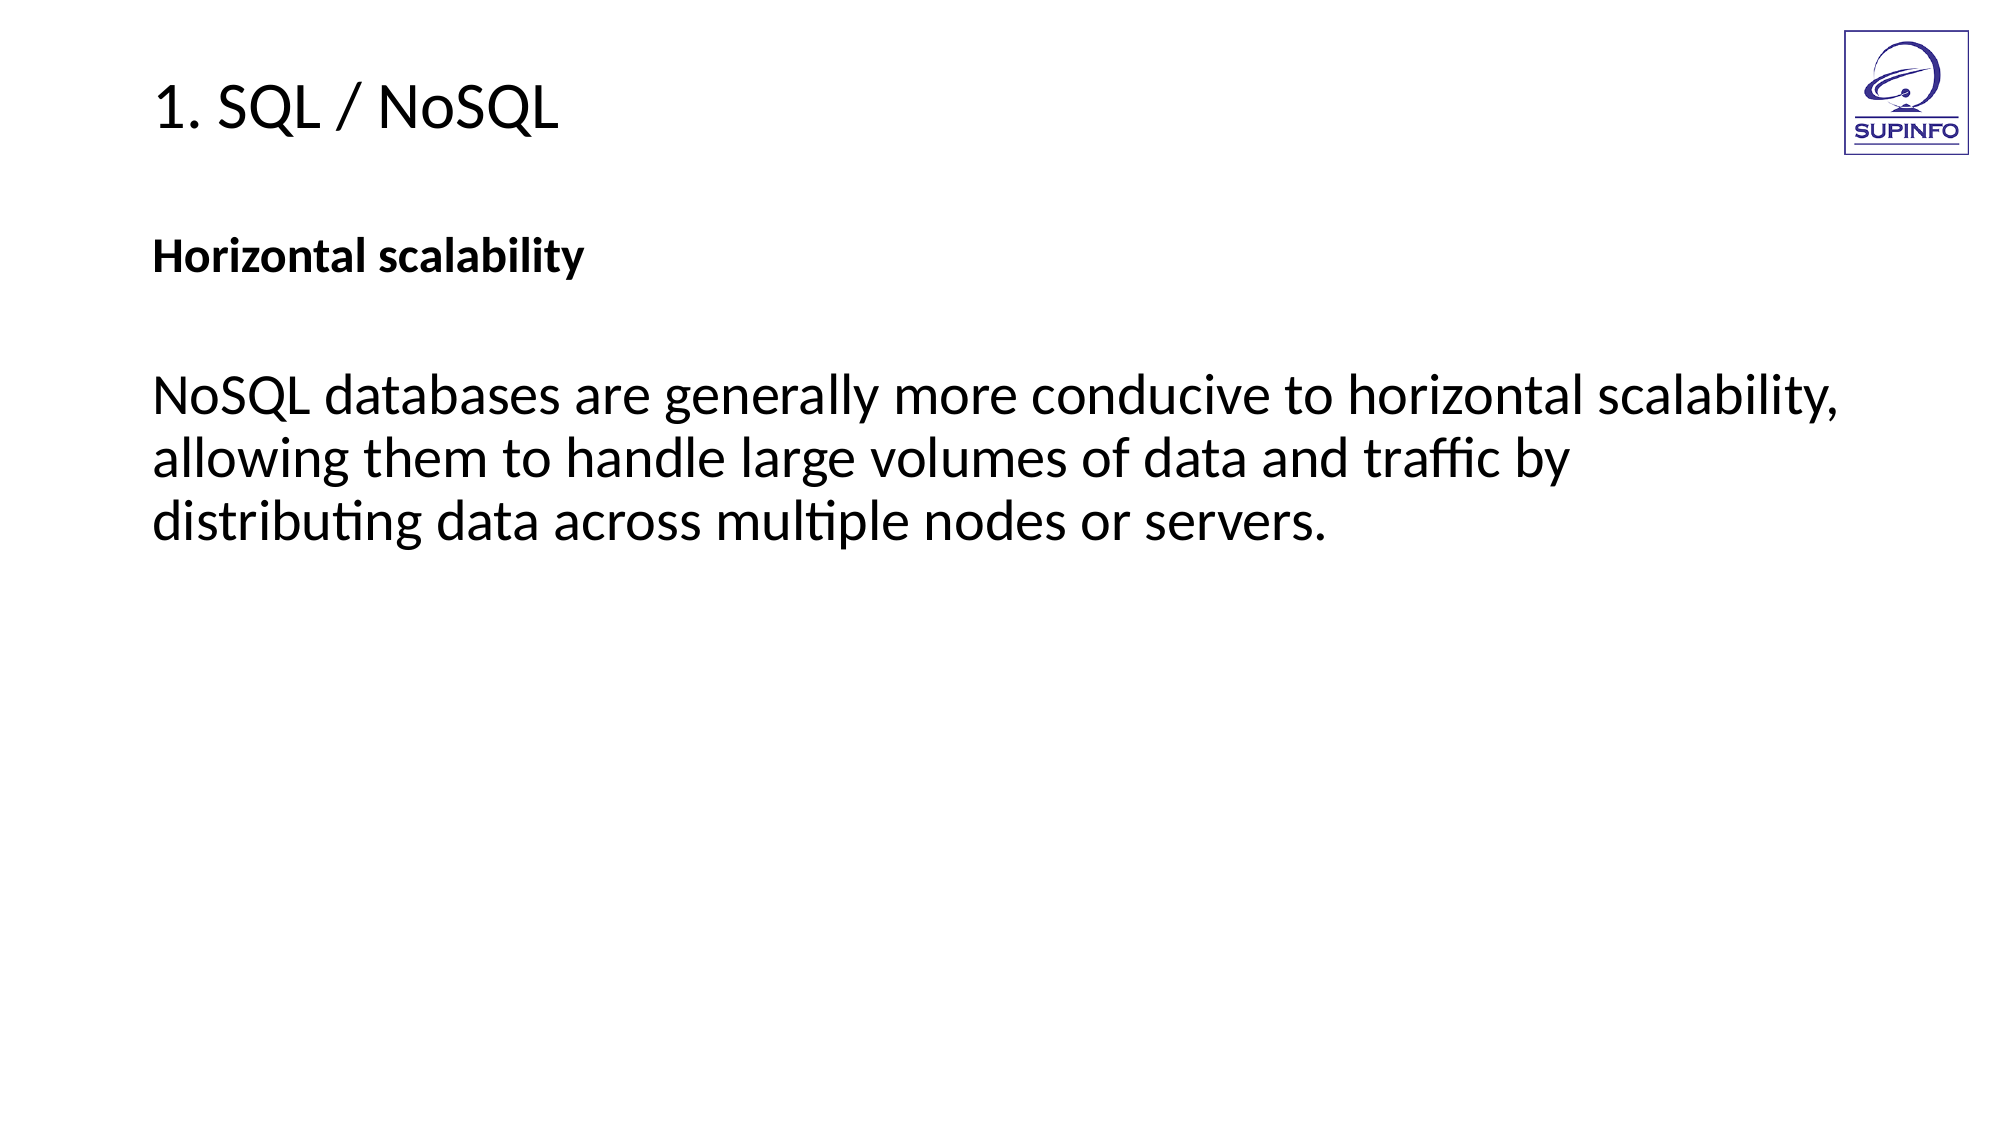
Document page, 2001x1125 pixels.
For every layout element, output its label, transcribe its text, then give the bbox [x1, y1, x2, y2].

list 1. SQL / NoSQL [137, 63, 1862, 157]
list Horizontal scalability [137, 221, 1851, 875]
list NoSQL databases are generally more conducive to horizontal scalability, allowing them to handle large volumes of data and traffic by distributing data across multiple nodes or servers. [137, 357, 1863, 1014]
picture [1844, 30, 1969, 155]
